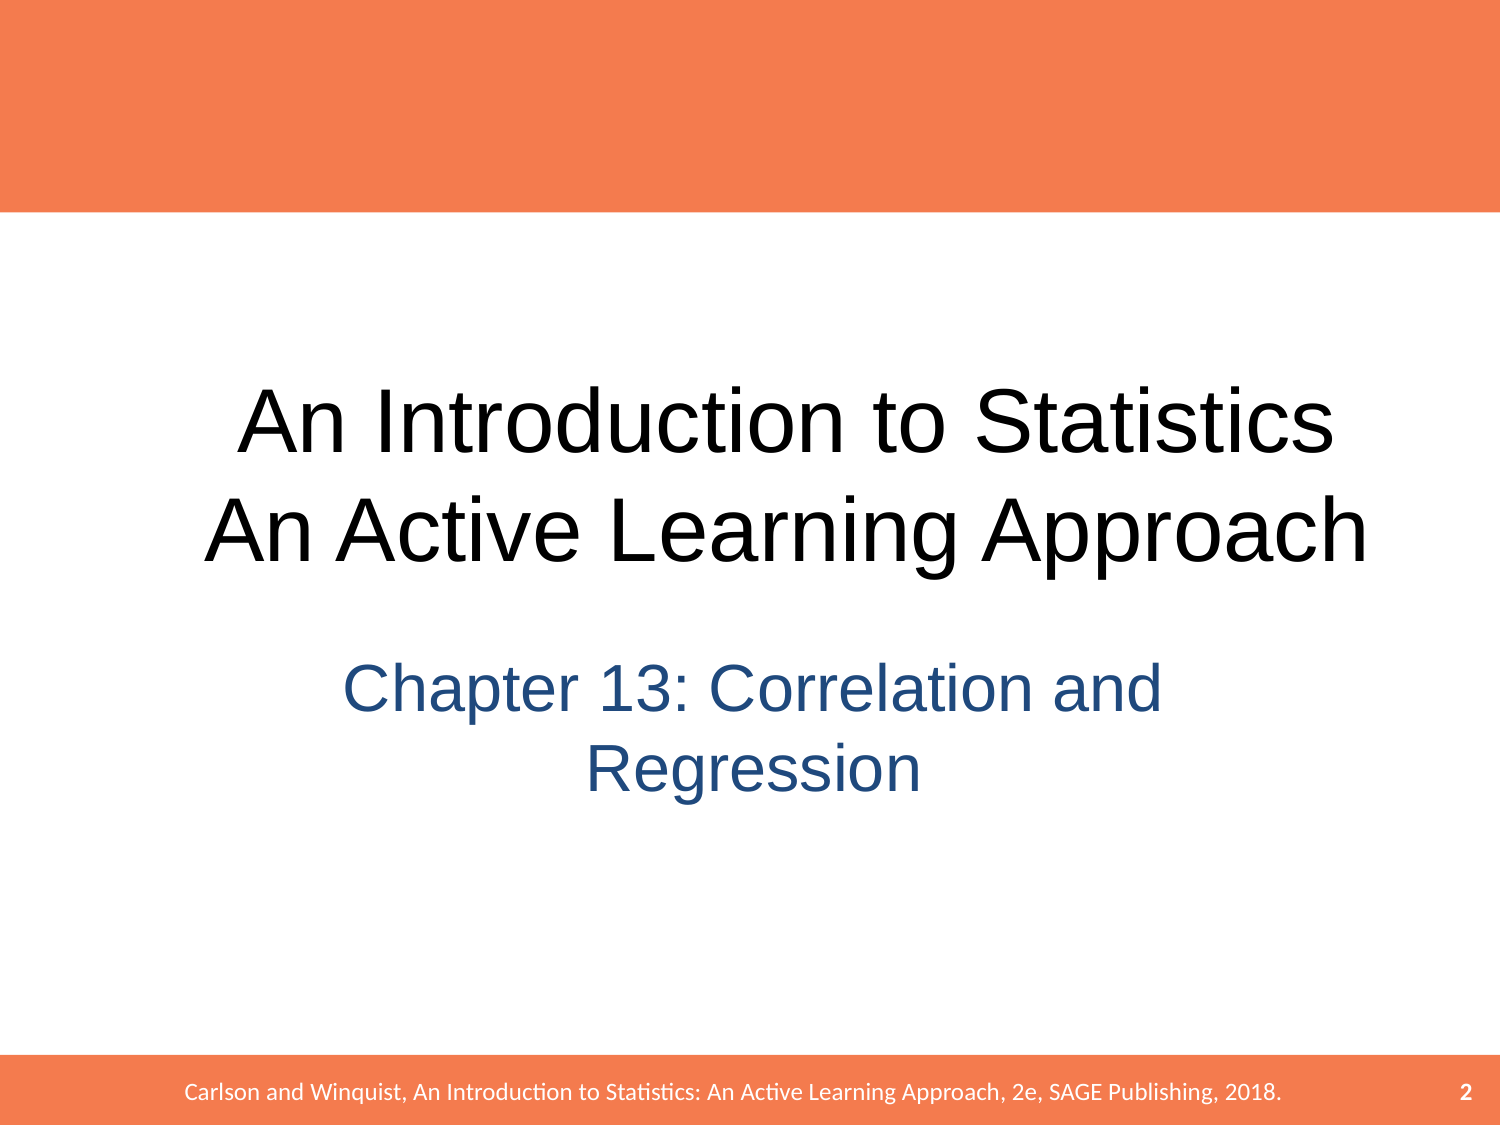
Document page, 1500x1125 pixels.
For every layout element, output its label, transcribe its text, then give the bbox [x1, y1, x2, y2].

footer Carlson and Winquist, An Introduction to Statistics: An Active Learning Approach, 2e, SAGE Publishing, 2018. [150, 1060, 1325, 1121]
slide_number 2 [1387, 1060, 1488, 1120]
subtitle Chapter 13: Correlation and Regression [269, 637, 1238, 925]
title An Introduction to Statistics An Active Learning Approach [187, 350, 1389, 591]
